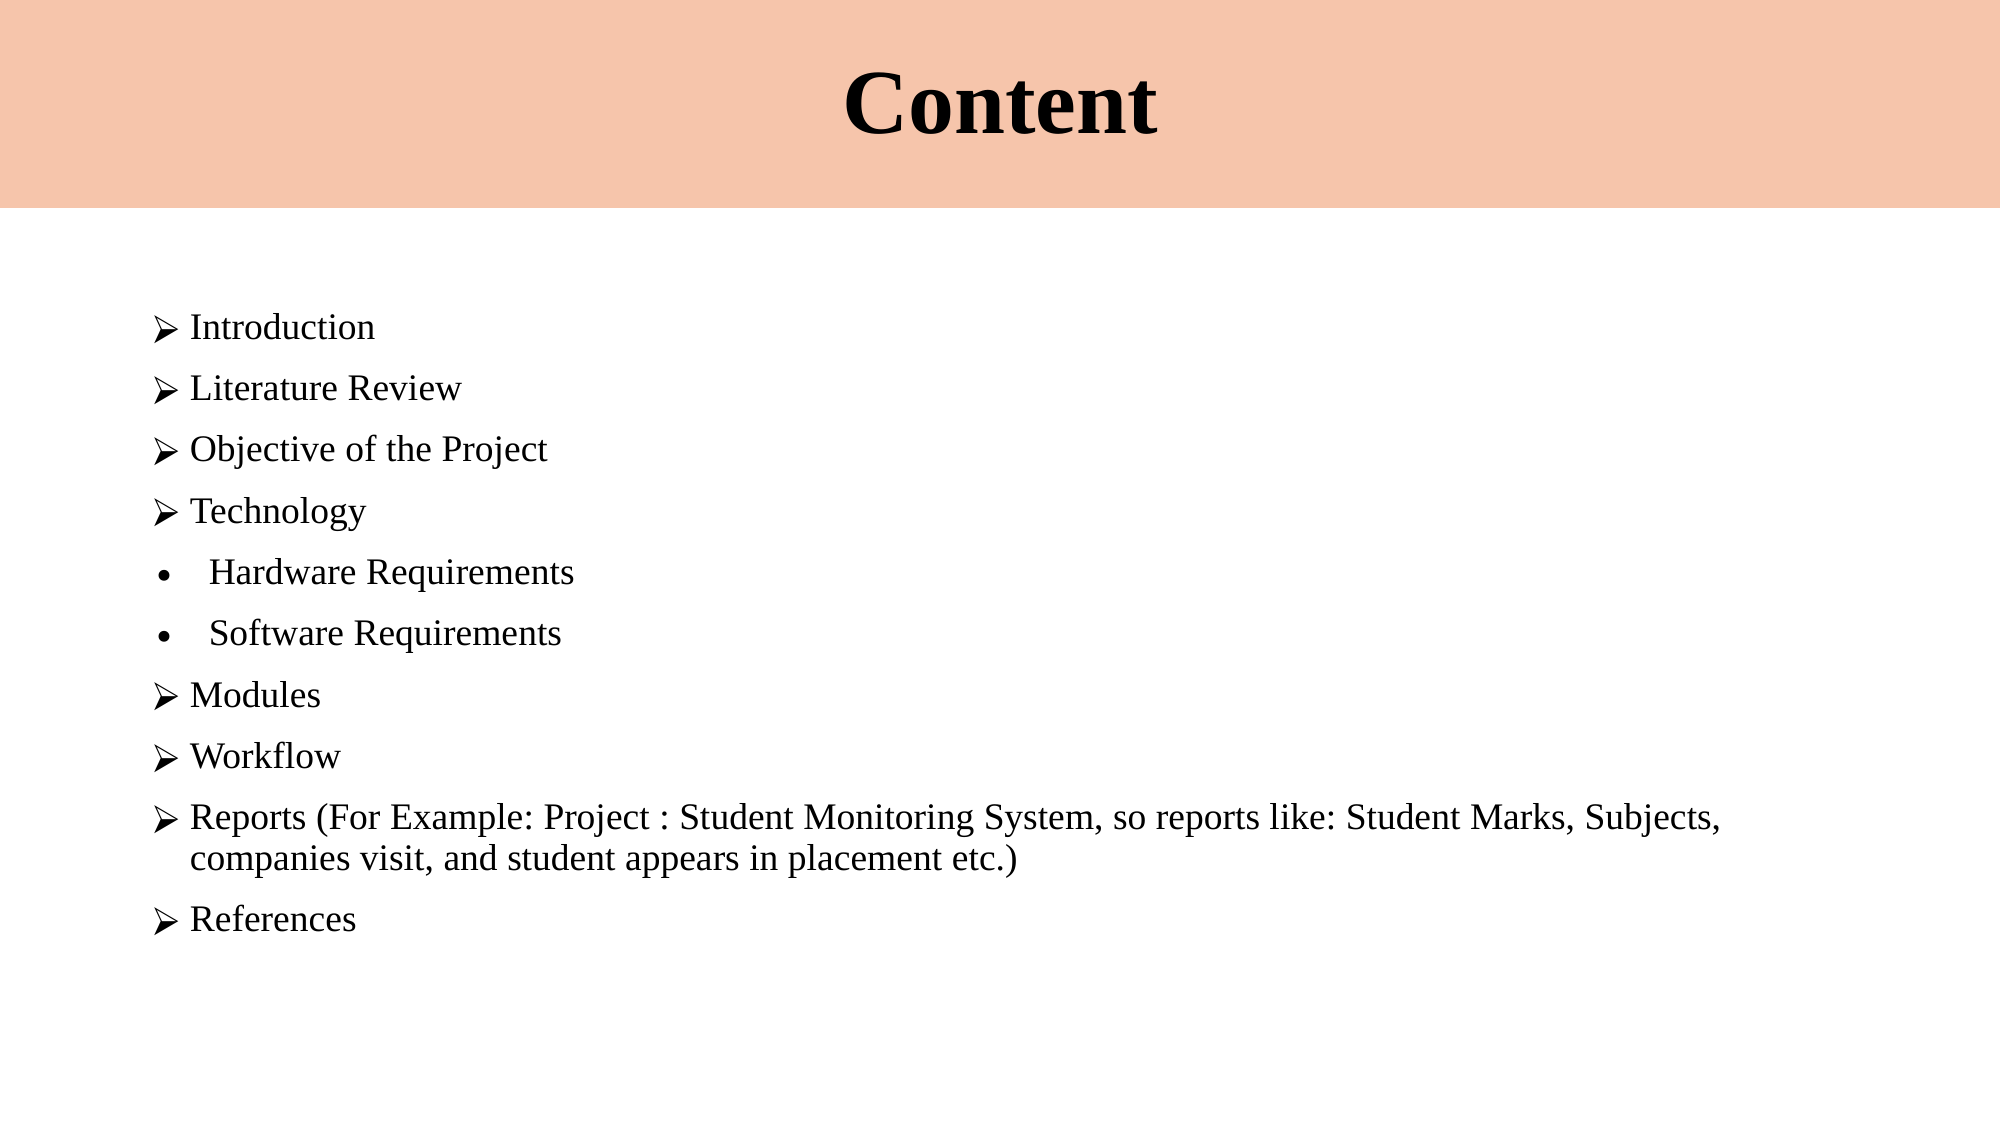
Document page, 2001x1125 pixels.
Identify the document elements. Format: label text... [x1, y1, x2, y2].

title Content [0, 0, 2000, 208]
list Introduction Literature Review Objective of the Project Technology Hardware Requirements Software Requirements Modules Workflow Reports (For Example: Project : Student Monitoring System, so reports like: Student Marks, Subjects, companies visit, and student appears in placement etc.) References [137, 299, 1863, 1014]
